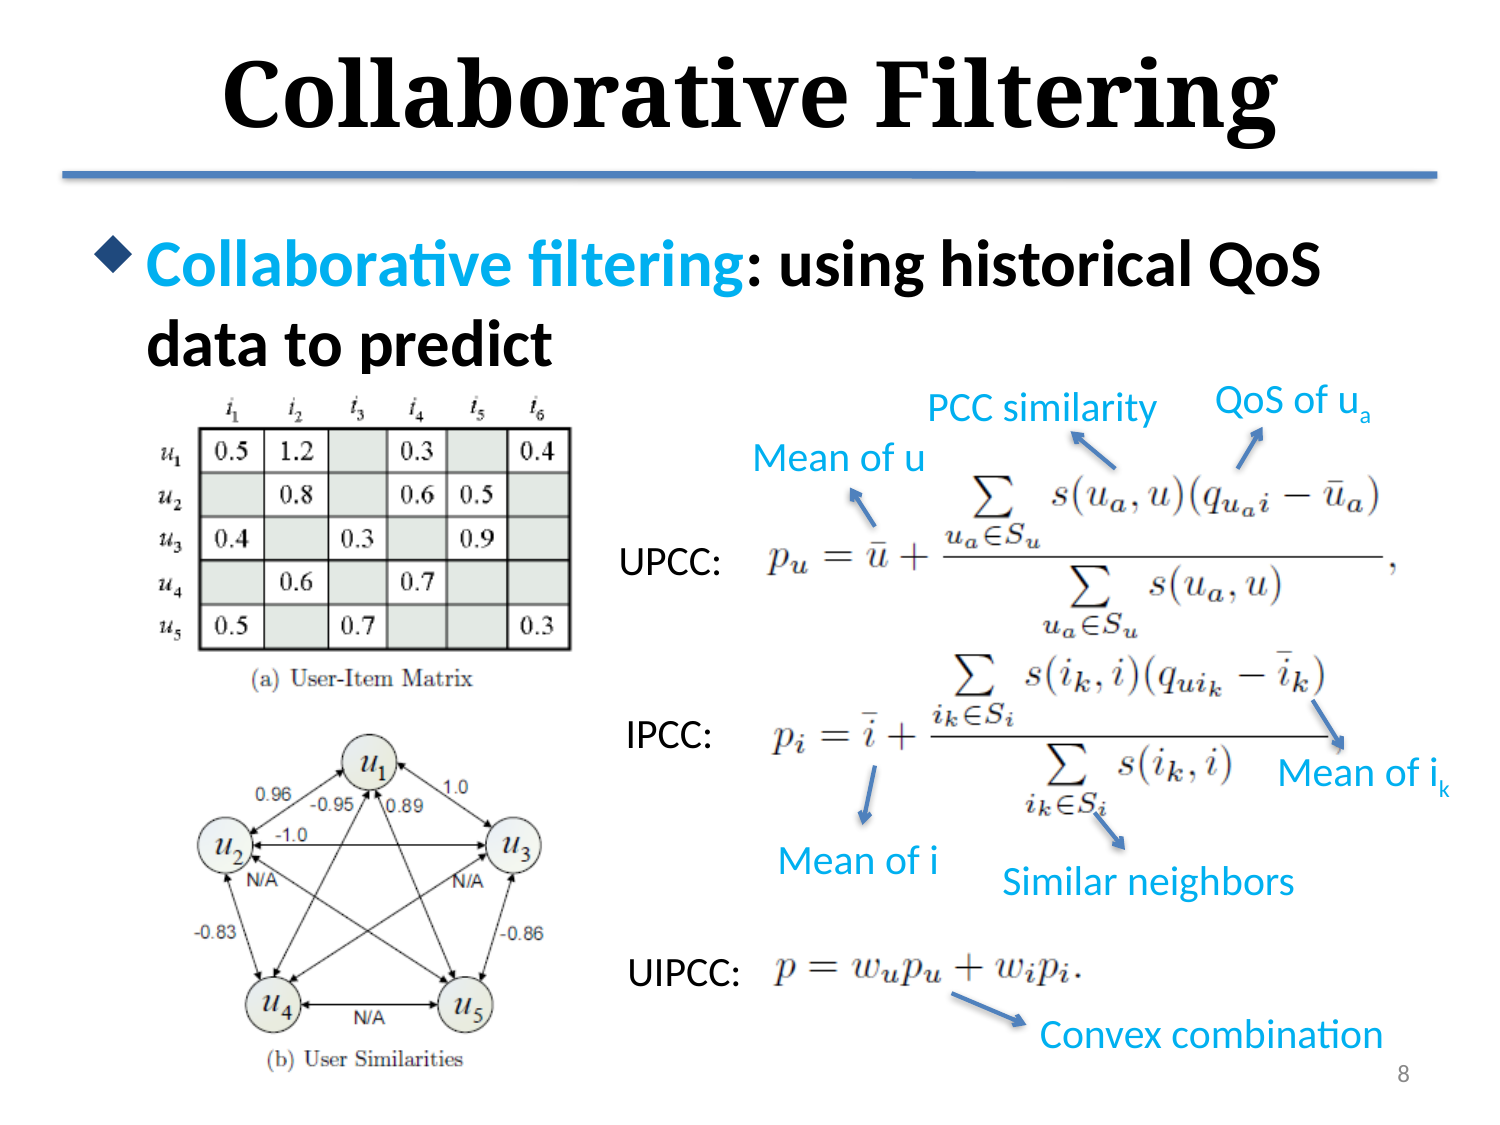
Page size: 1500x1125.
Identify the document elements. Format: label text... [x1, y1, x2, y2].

text_box Convex combination [1024, 999, 1400, 1065]
text_box QoS of ua [1199, 364, 1488, 436]
text_box Mean of ik [1441, 737, 1482, 810]
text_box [849, 487, 876, 527]
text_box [951, 992, 1027, 1026]
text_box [1237, 426, 1263, 469]
picture [187, 724, 558, 1081]
slide_number 8 [1074, 1042, 1425, 1103]
text_box PCC similarity [912, 371, 1200, 437]
text_box UIPCC: [612, 937, 762, 1003]
picture [767, 924, 1095, 1002]
text_box Mean of i [762, 844, 982, 890]
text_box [1094, 812, 1126, 851]
picture [763, 449, 776, 460]
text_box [862, 765, 876, 826]
text_box Mean of u [737, 421, 957, 487]
title Collaborative Filtering [75, 32, 1425, 150]
text_box Similar neighbors [987, 846, 1313, 912]
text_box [1312, 699, 1344, 751]
picture [143, 374, 588, 699]
text_box UPCC: [603, 526, 746, 592]
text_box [1070, 431, 1116, 469]
text_box IPCC: [610, 699, 746, 765]
list Collaborative filtering: using historical QoS data to predict [75, 212, 1425, 1043]
picture [751, 449, 1438, 835]
